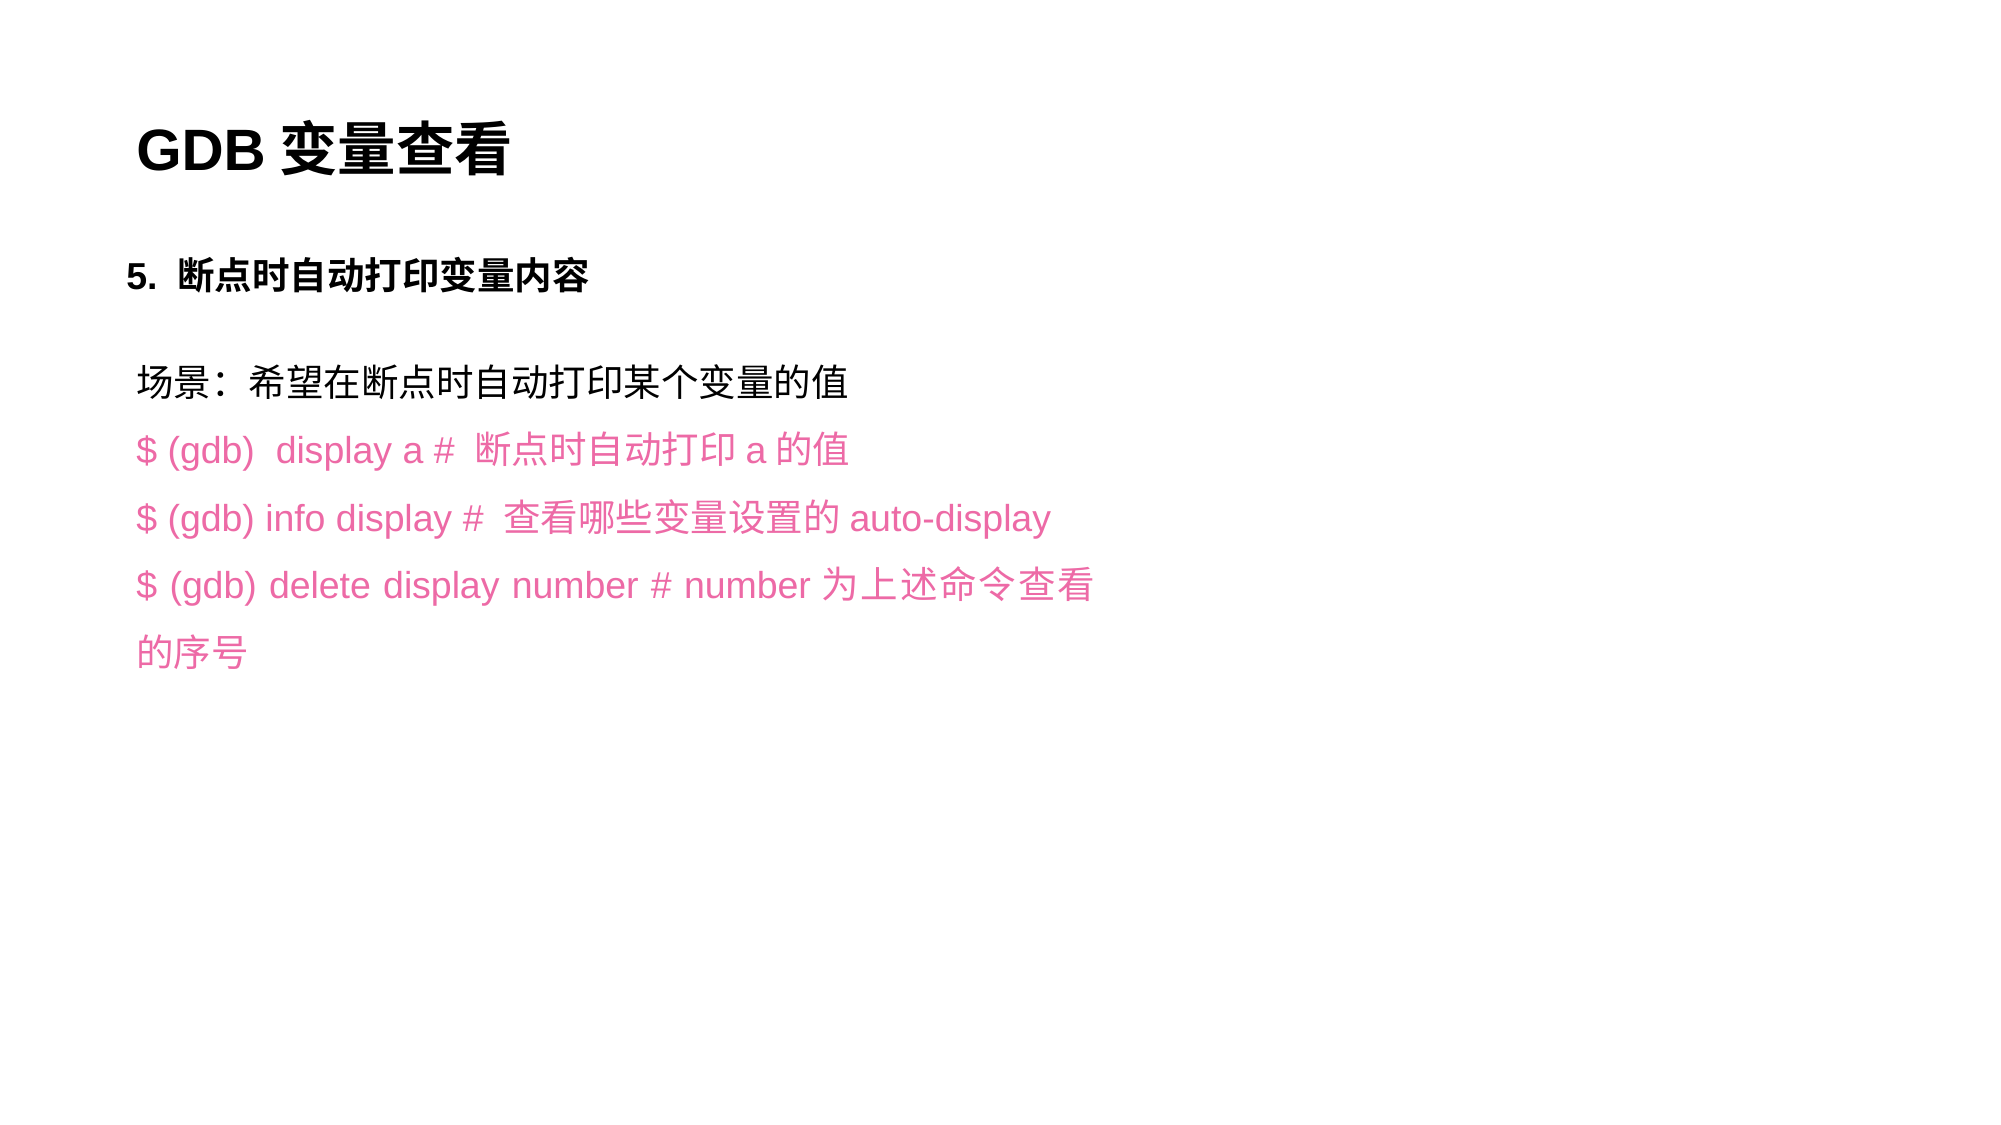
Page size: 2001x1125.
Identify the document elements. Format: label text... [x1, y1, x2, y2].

text_box 场景：希望在断点时自动打印某个变量的值 $ (gdb) display a # 断点时自动打印a的值 $ (gdb) info display # 查看哪些变量设置的auto-display $ (gdb) delete display number # number为上述命令查看的序号 [121, 328, 1110, 682]
text_box 5. 断点时自动打印变量内容 [111, 221, 919, 304]
text_box GDB变量查看 [121, 104, 765, 190]
